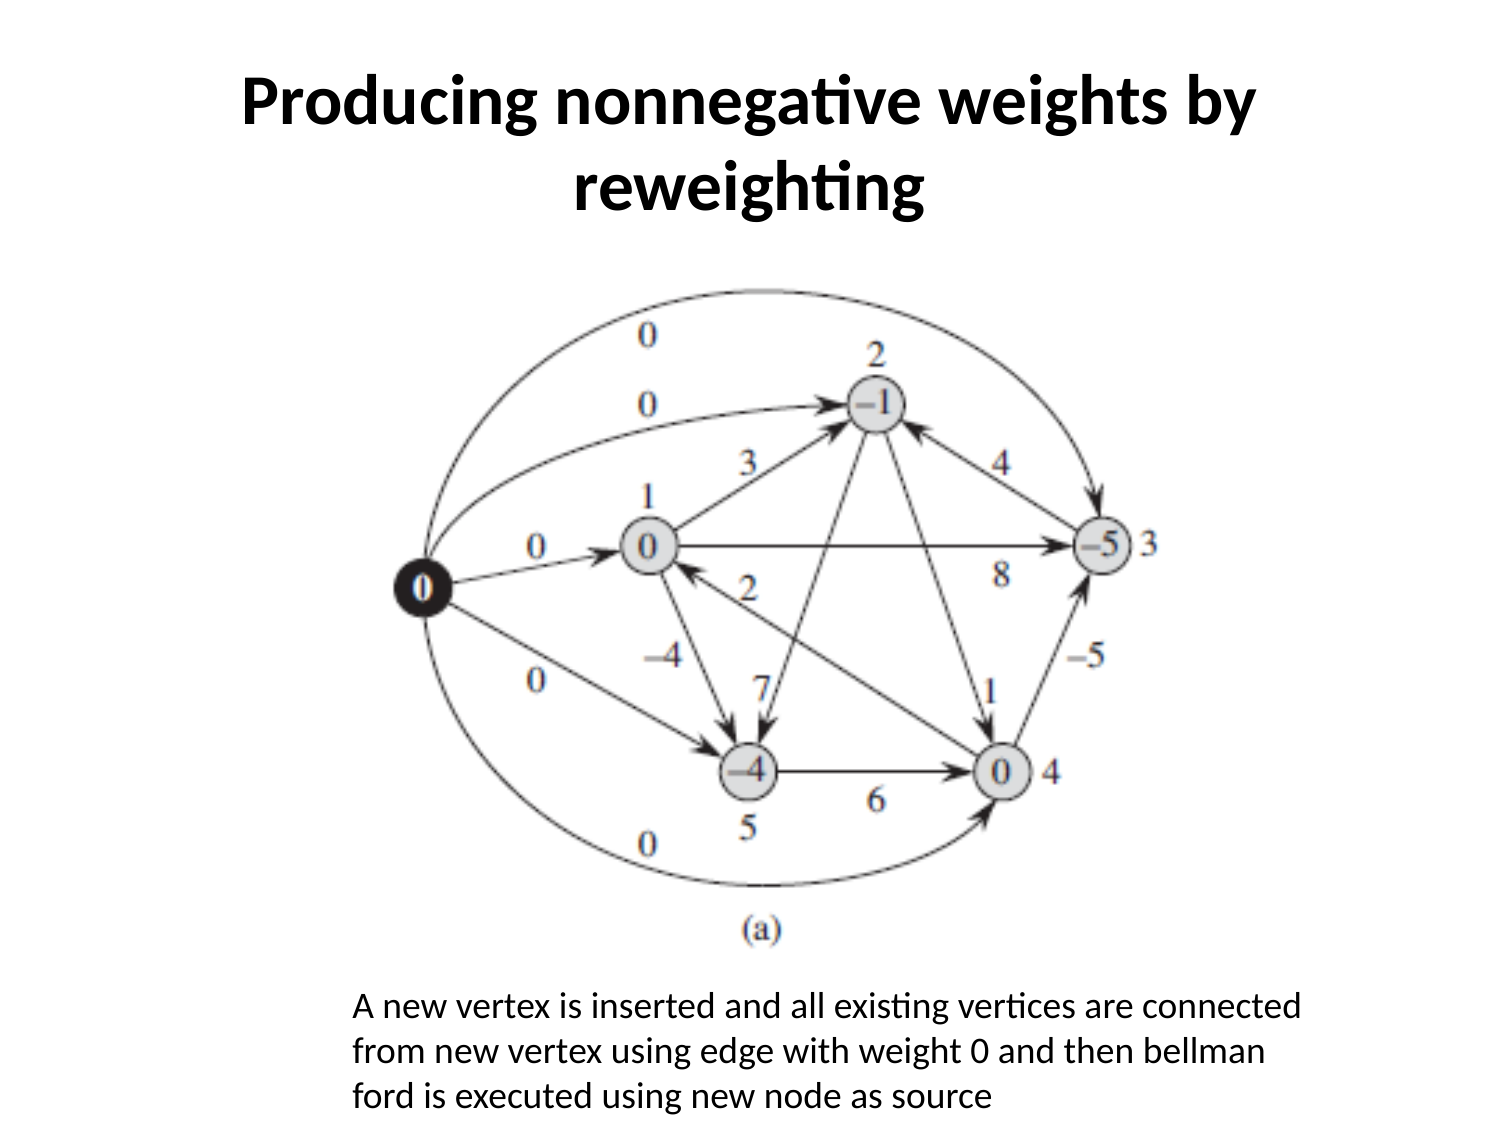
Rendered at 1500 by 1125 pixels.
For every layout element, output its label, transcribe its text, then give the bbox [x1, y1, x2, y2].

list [299, 244, 1238, 964]
text_box A new vertex is inserted and all existing vertices are connected from new vertex using edge with weight 0 and then bellman ford is executed using new node as source [337, 973, 1338, 1124]
title Producing nonnegative weights by reweighting [75, 45, 1425, 233]
